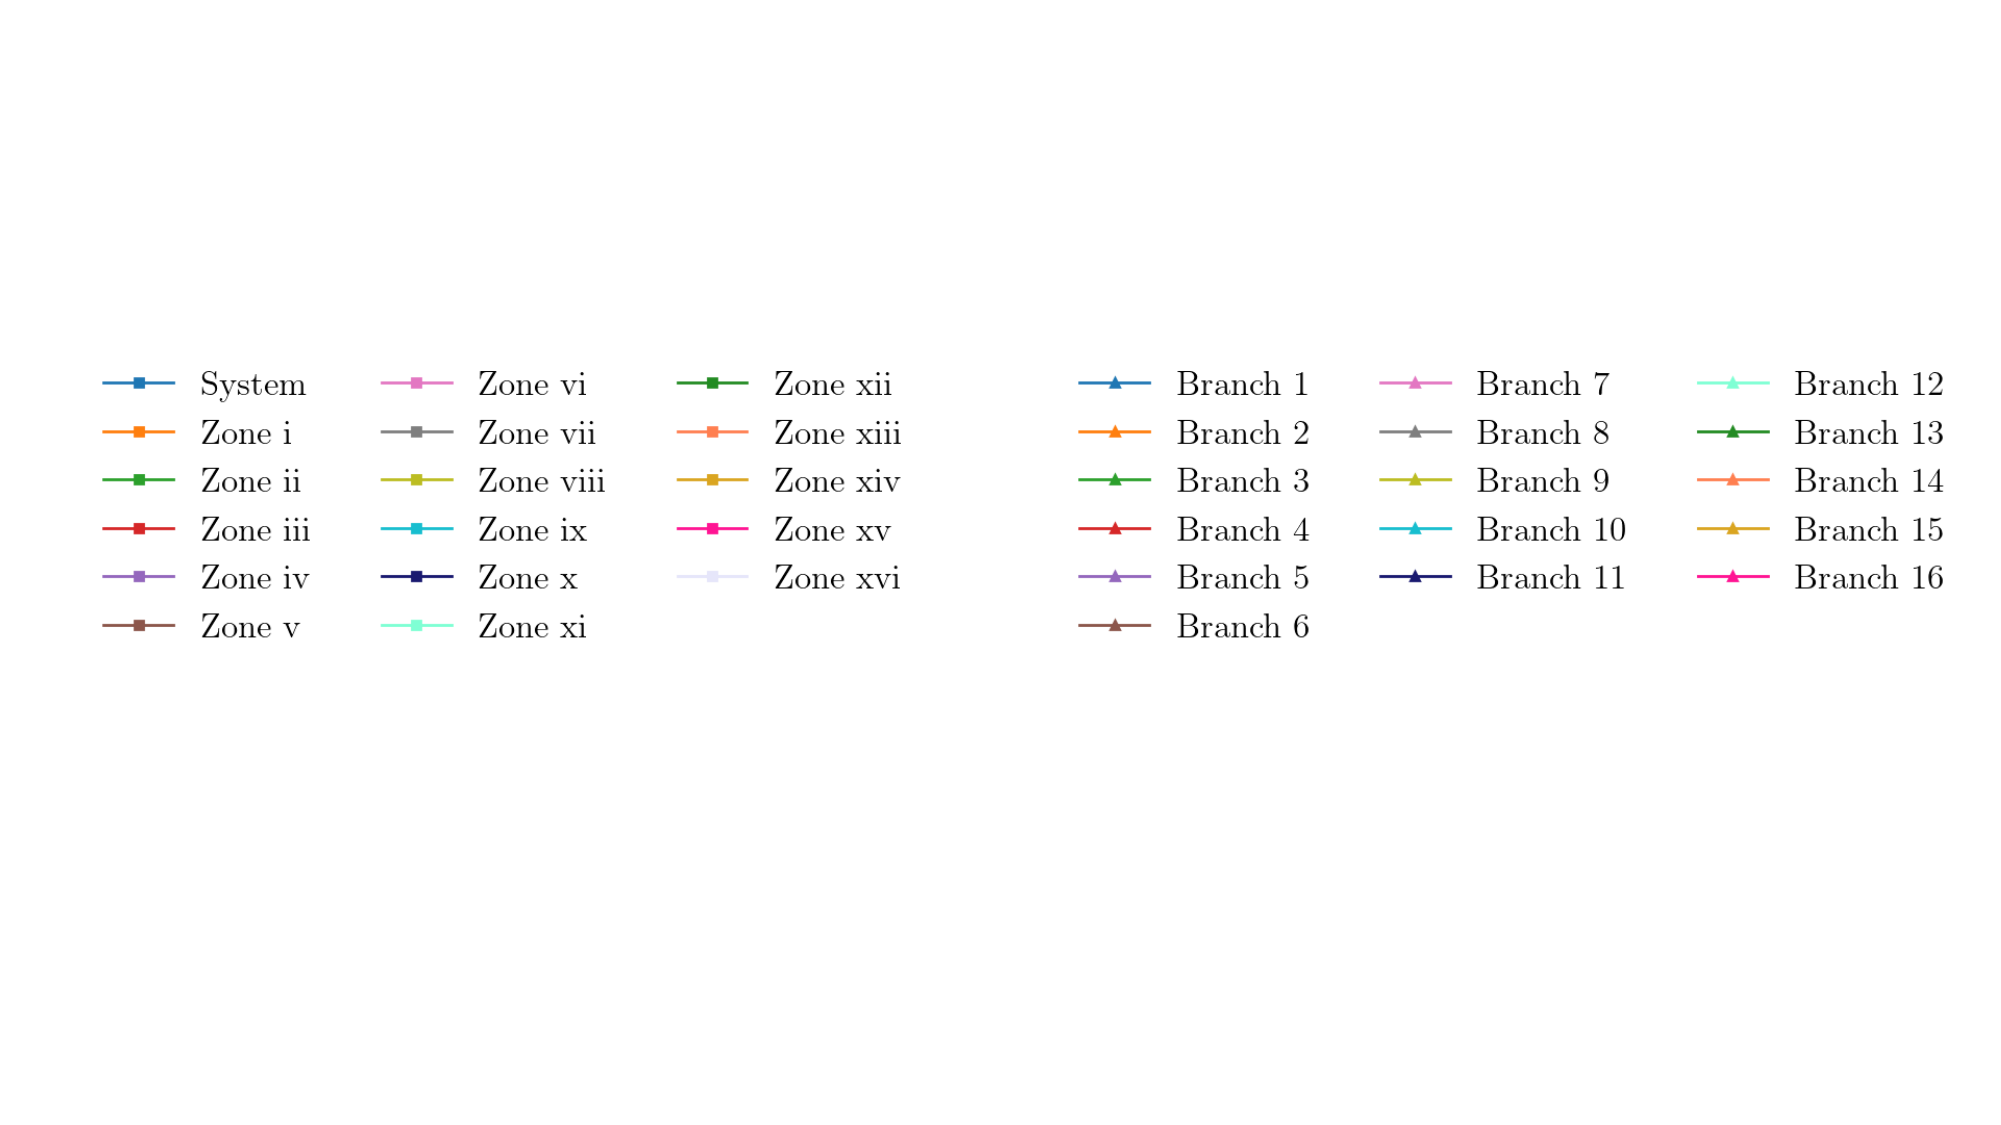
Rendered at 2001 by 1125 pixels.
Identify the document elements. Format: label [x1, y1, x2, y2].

picture [69, 319, 955, 678]
picture [1045, 319, 1998, 678]
